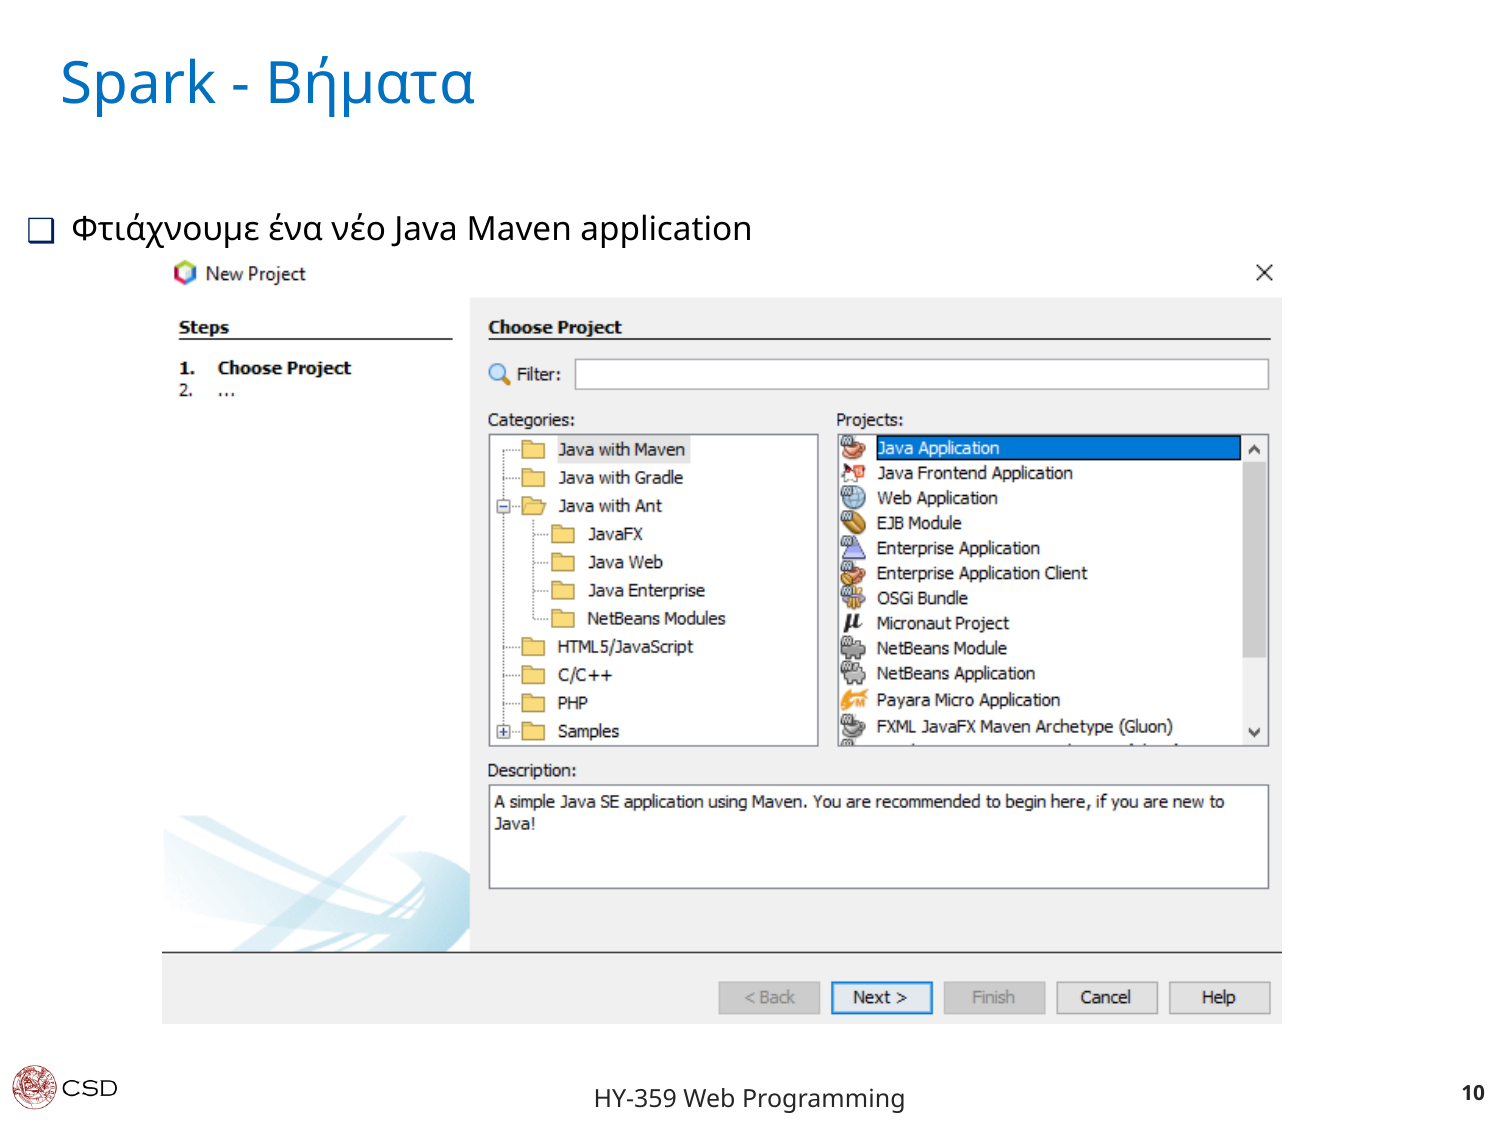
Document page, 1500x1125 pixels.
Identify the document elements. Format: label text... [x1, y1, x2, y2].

text_box Spark - Βήματα [45, 37, 1458, 144]
picture [162, 254, 1282, 1024]
slide_number 10 [1418, 1064, 1500, 1124]
text_box [23, 175, 1500, 1027]
text_box Φτιάχνουμε ένα νέο Java Maven application [0, 200, 1477, 1051]
picture [8, 1061, 122, 1113]
